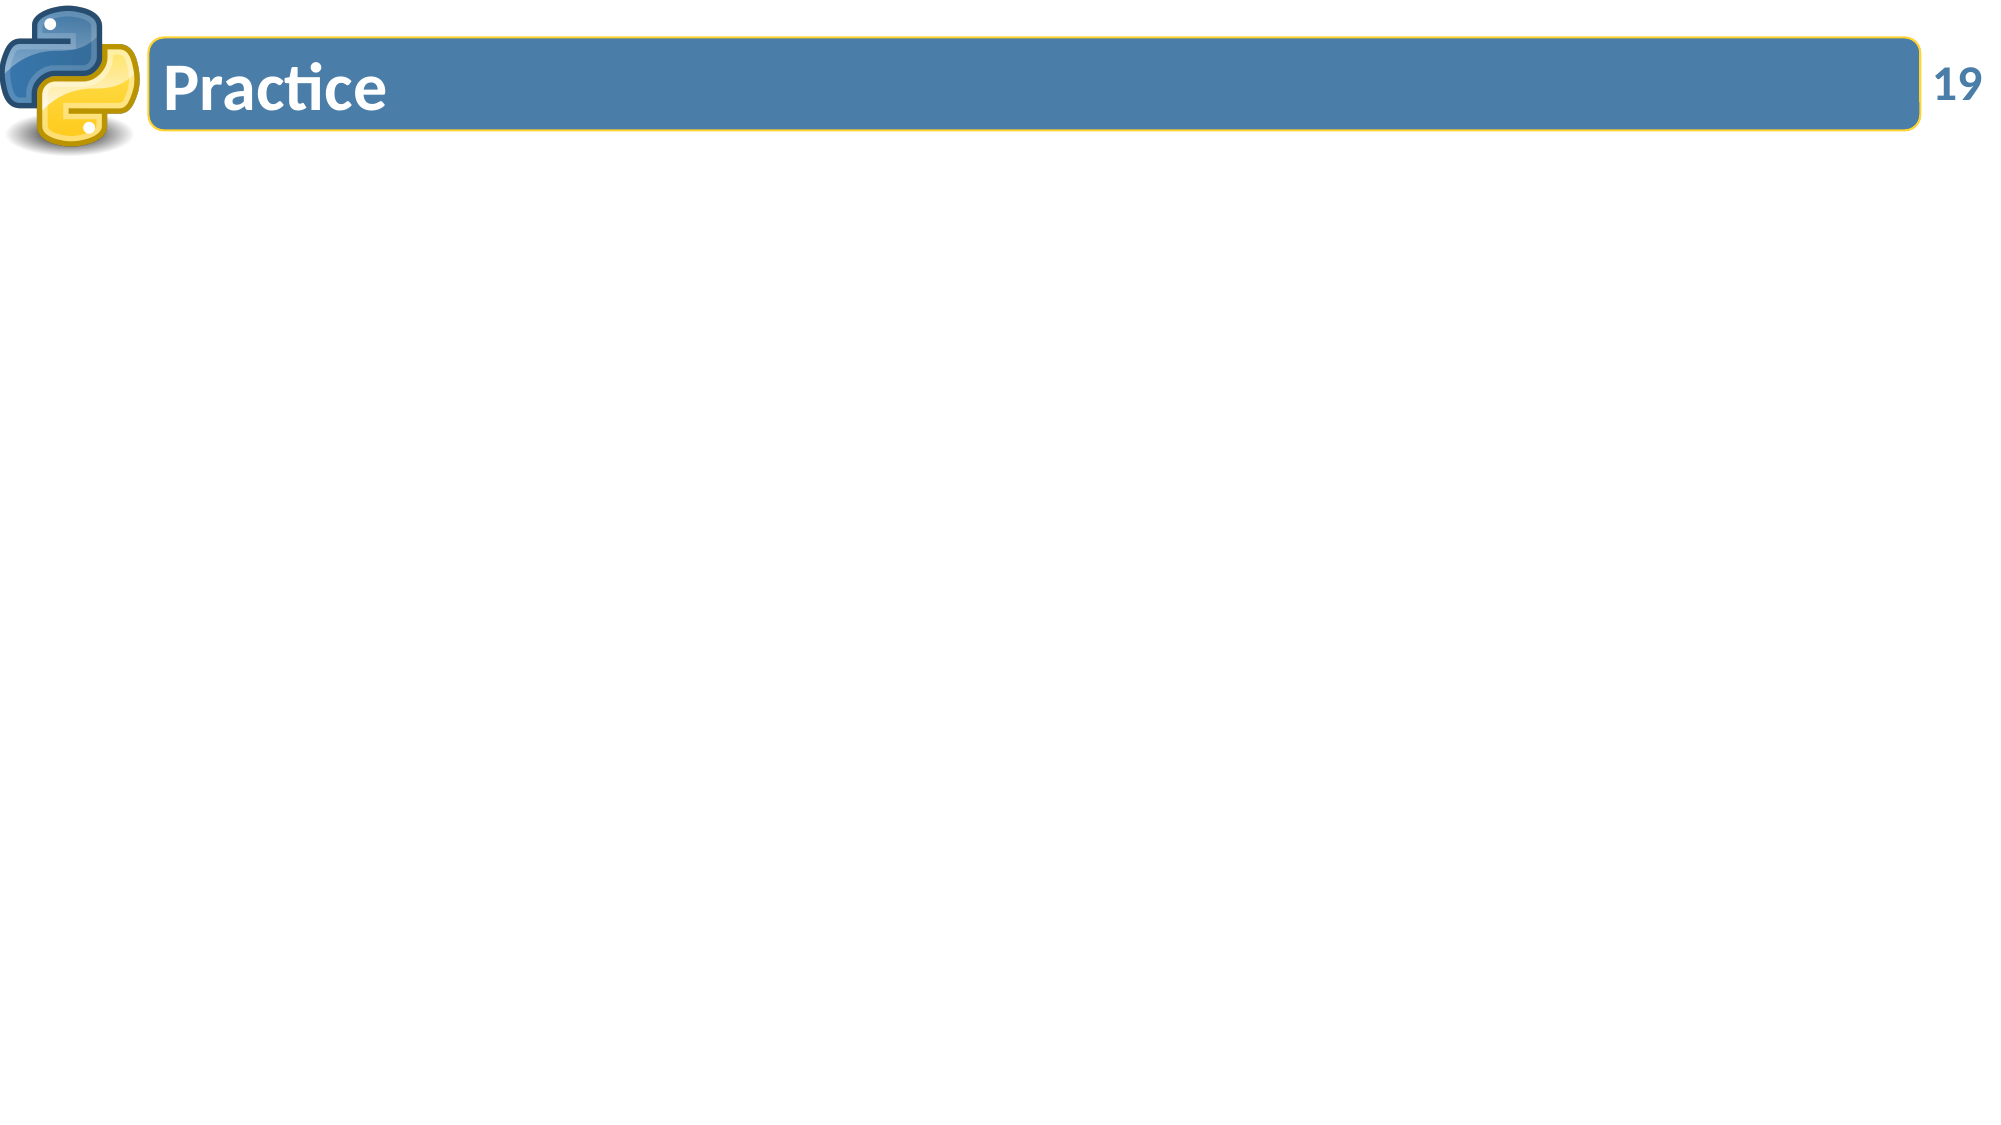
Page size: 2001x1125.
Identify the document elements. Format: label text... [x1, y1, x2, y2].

slide_number 19 [1917, 43, 2000, 131]
title Practice [148, 43, 1932, 133]
picture [0, 2, 149, 160]
